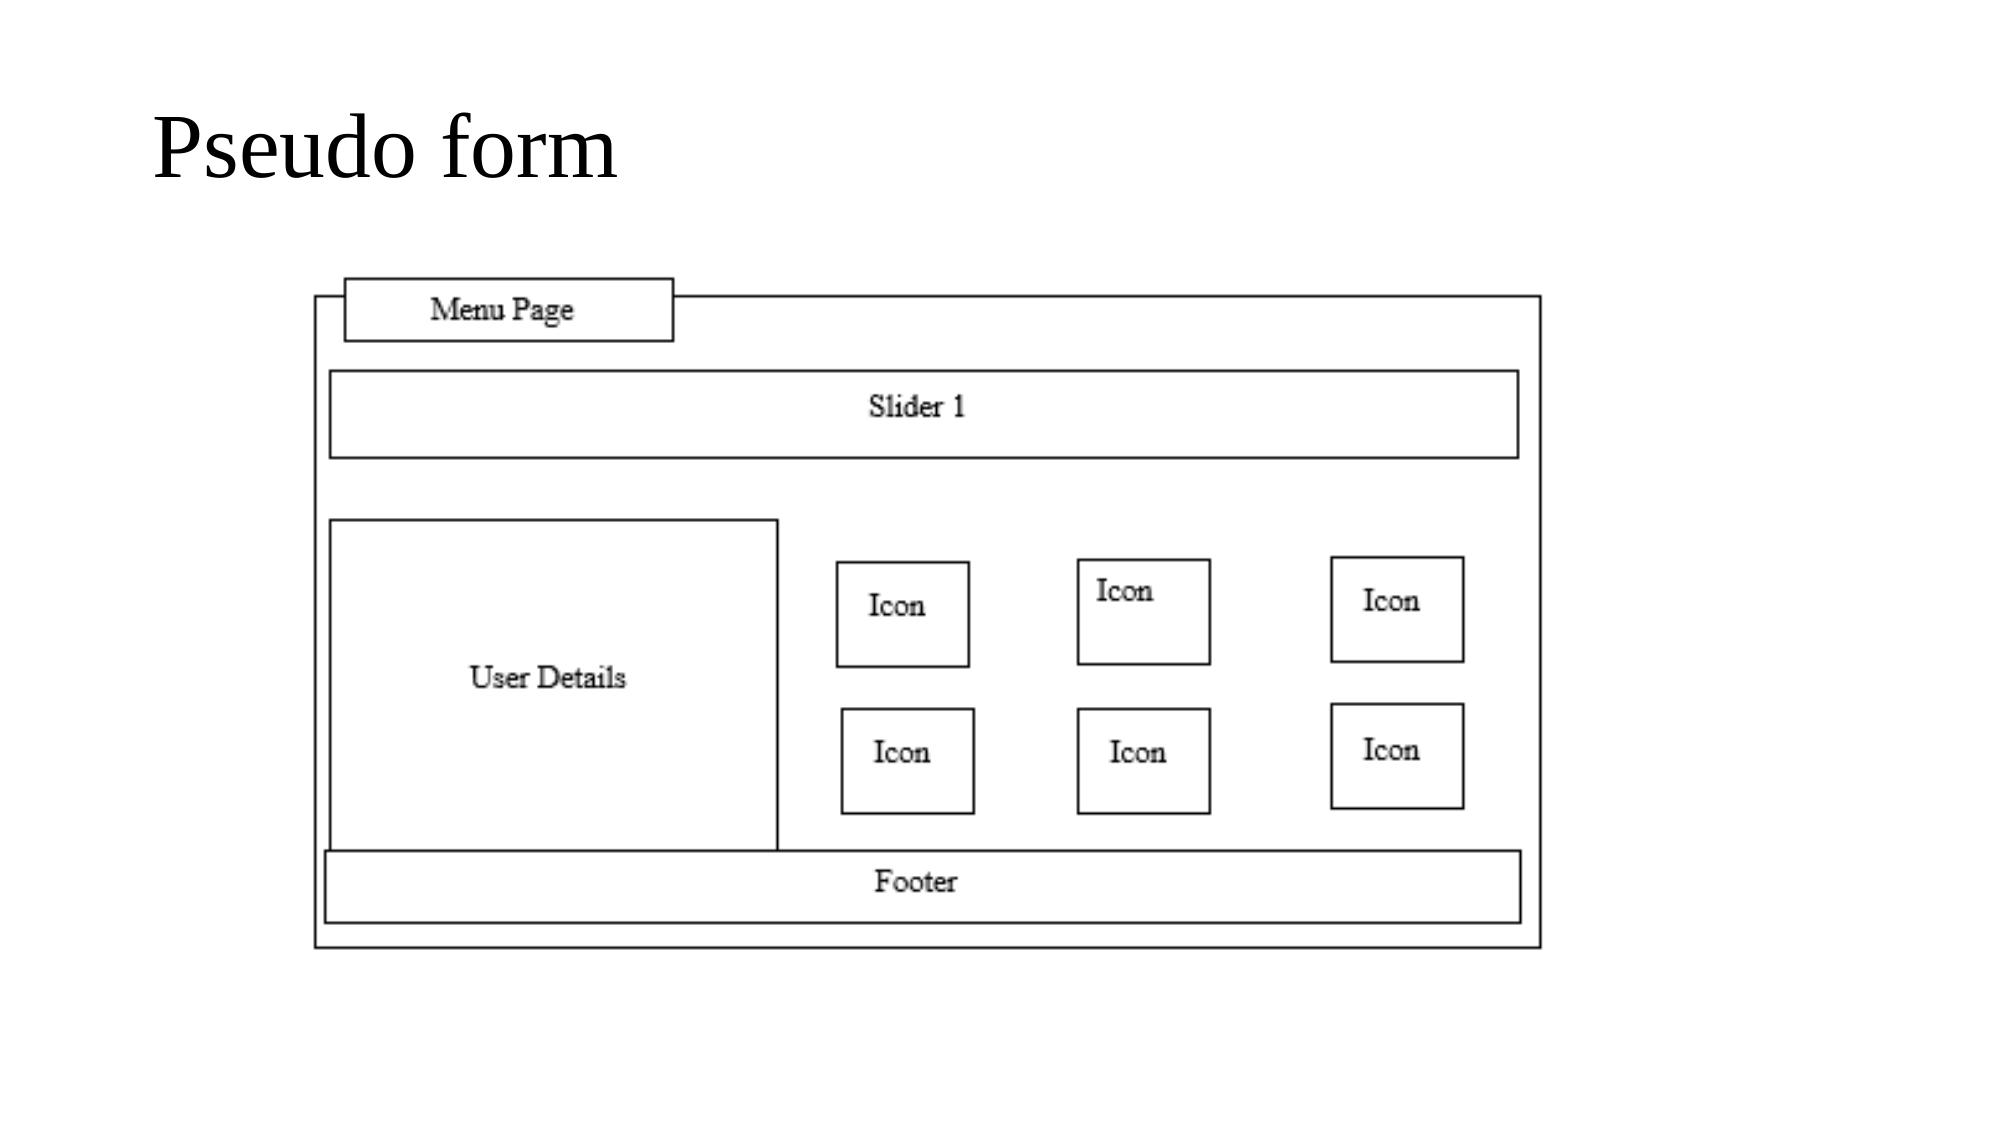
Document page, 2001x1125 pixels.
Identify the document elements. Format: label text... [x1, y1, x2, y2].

title Pseudo form [137, 93, 1863, 312]
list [274, 246, 1602, 997]
